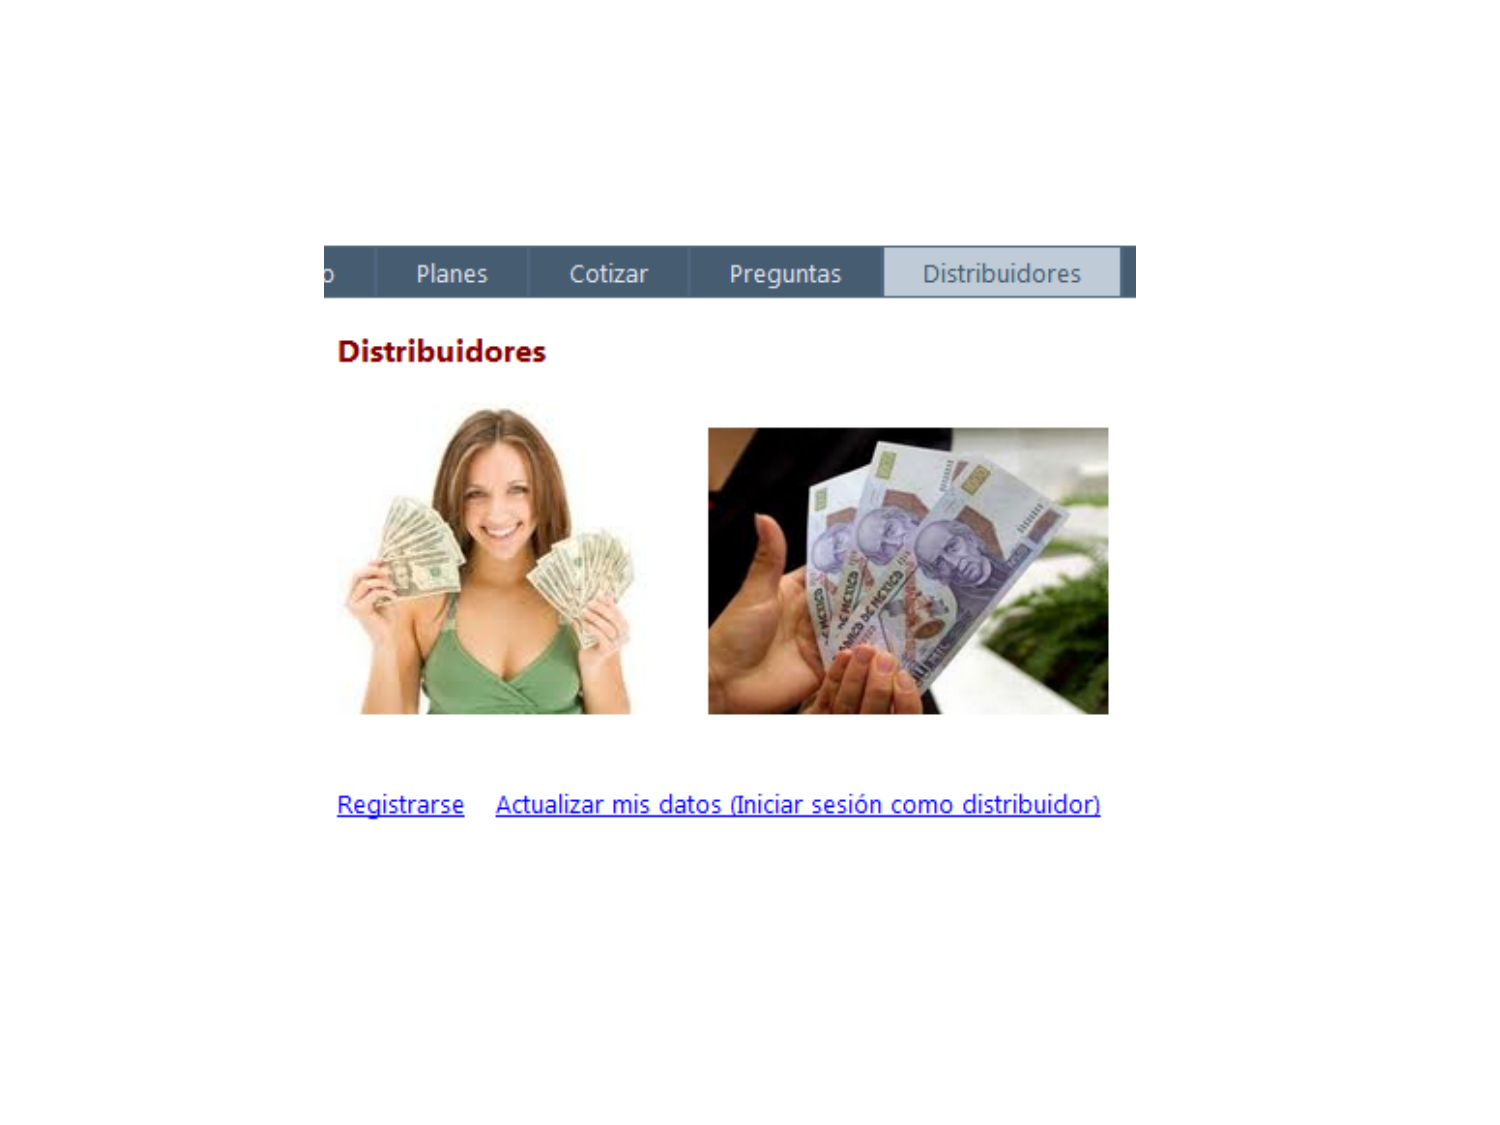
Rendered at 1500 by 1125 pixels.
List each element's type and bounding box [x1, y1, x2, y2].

list [324, 219, 1137, 835]
